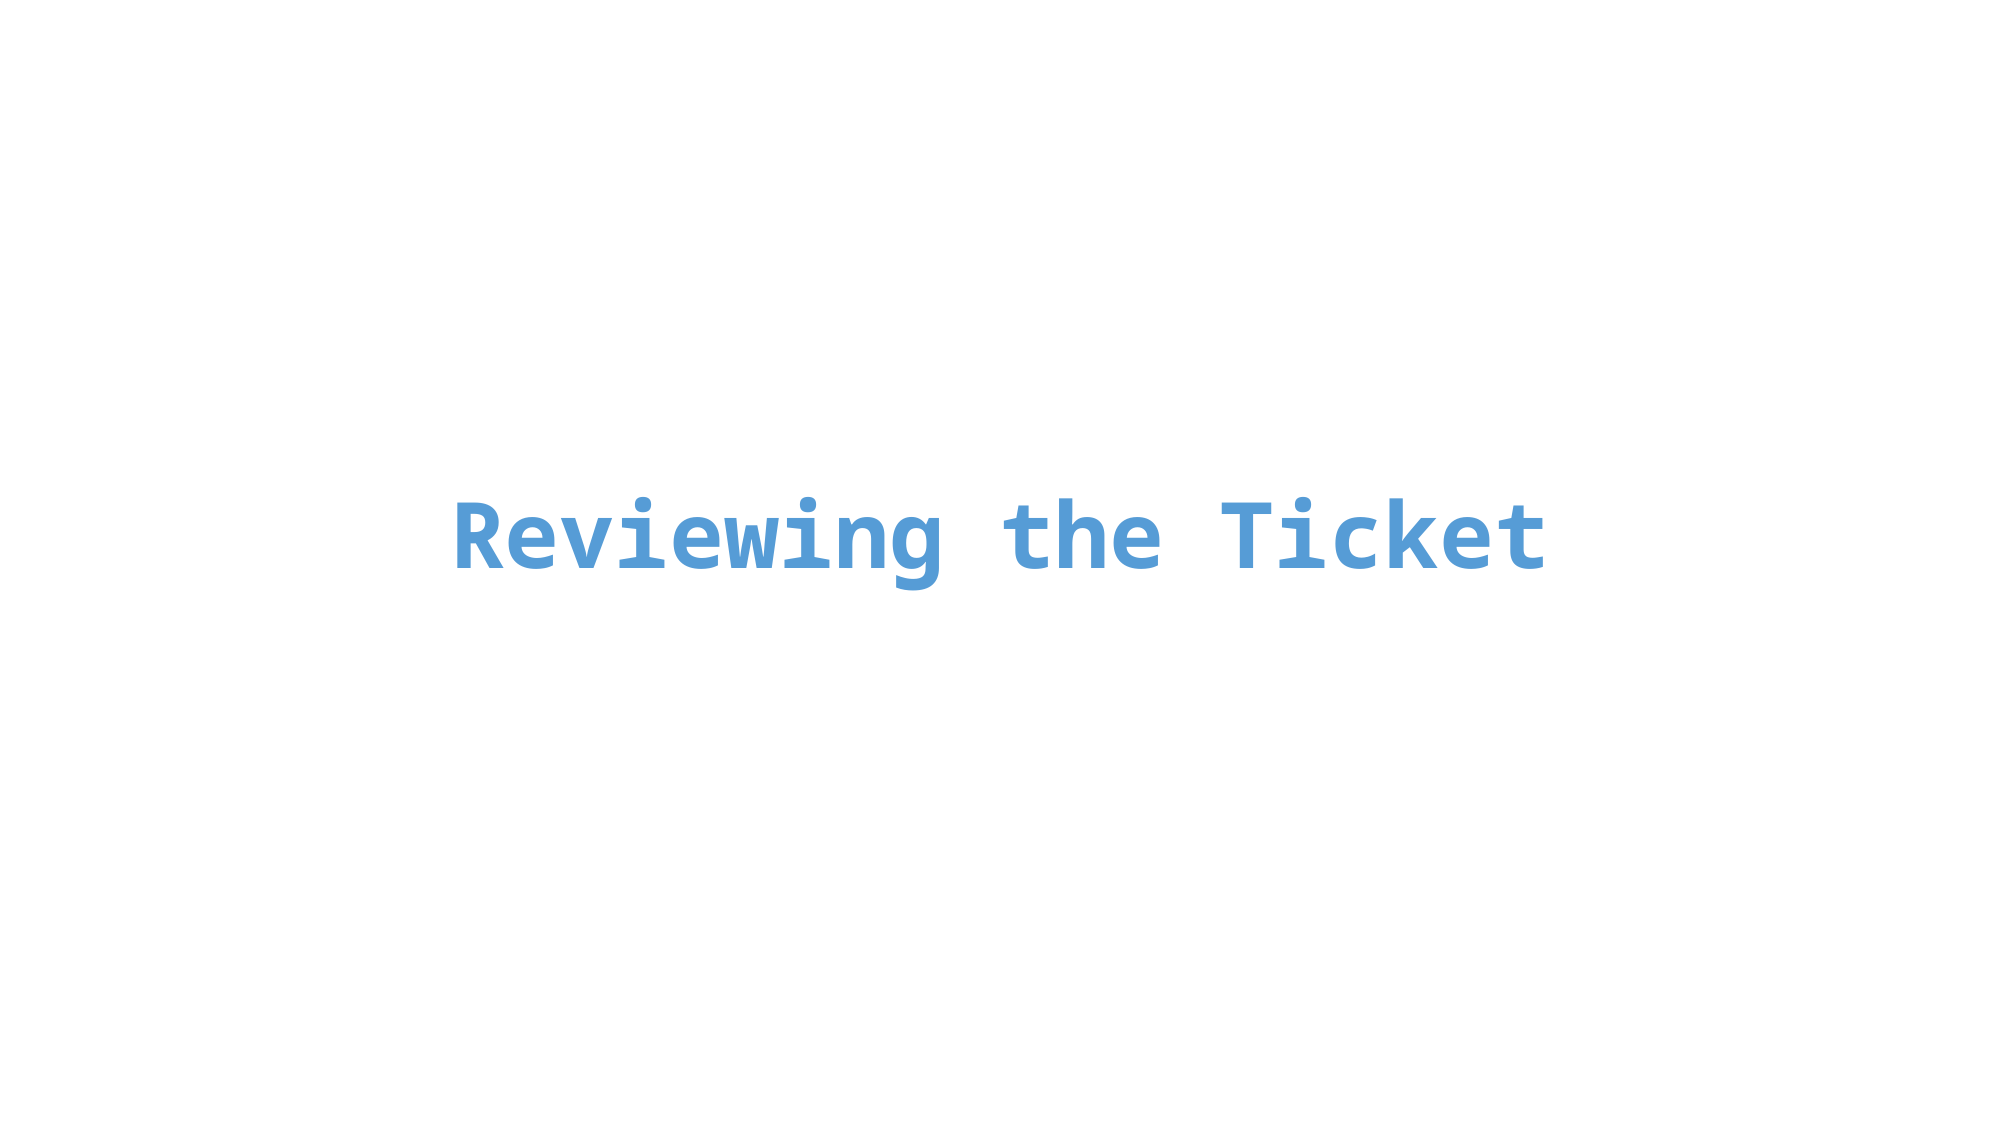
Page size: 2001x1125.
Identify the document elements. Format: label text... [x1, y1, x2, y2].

title Reviewing the Ticket [137, 430, 1863, 648]
